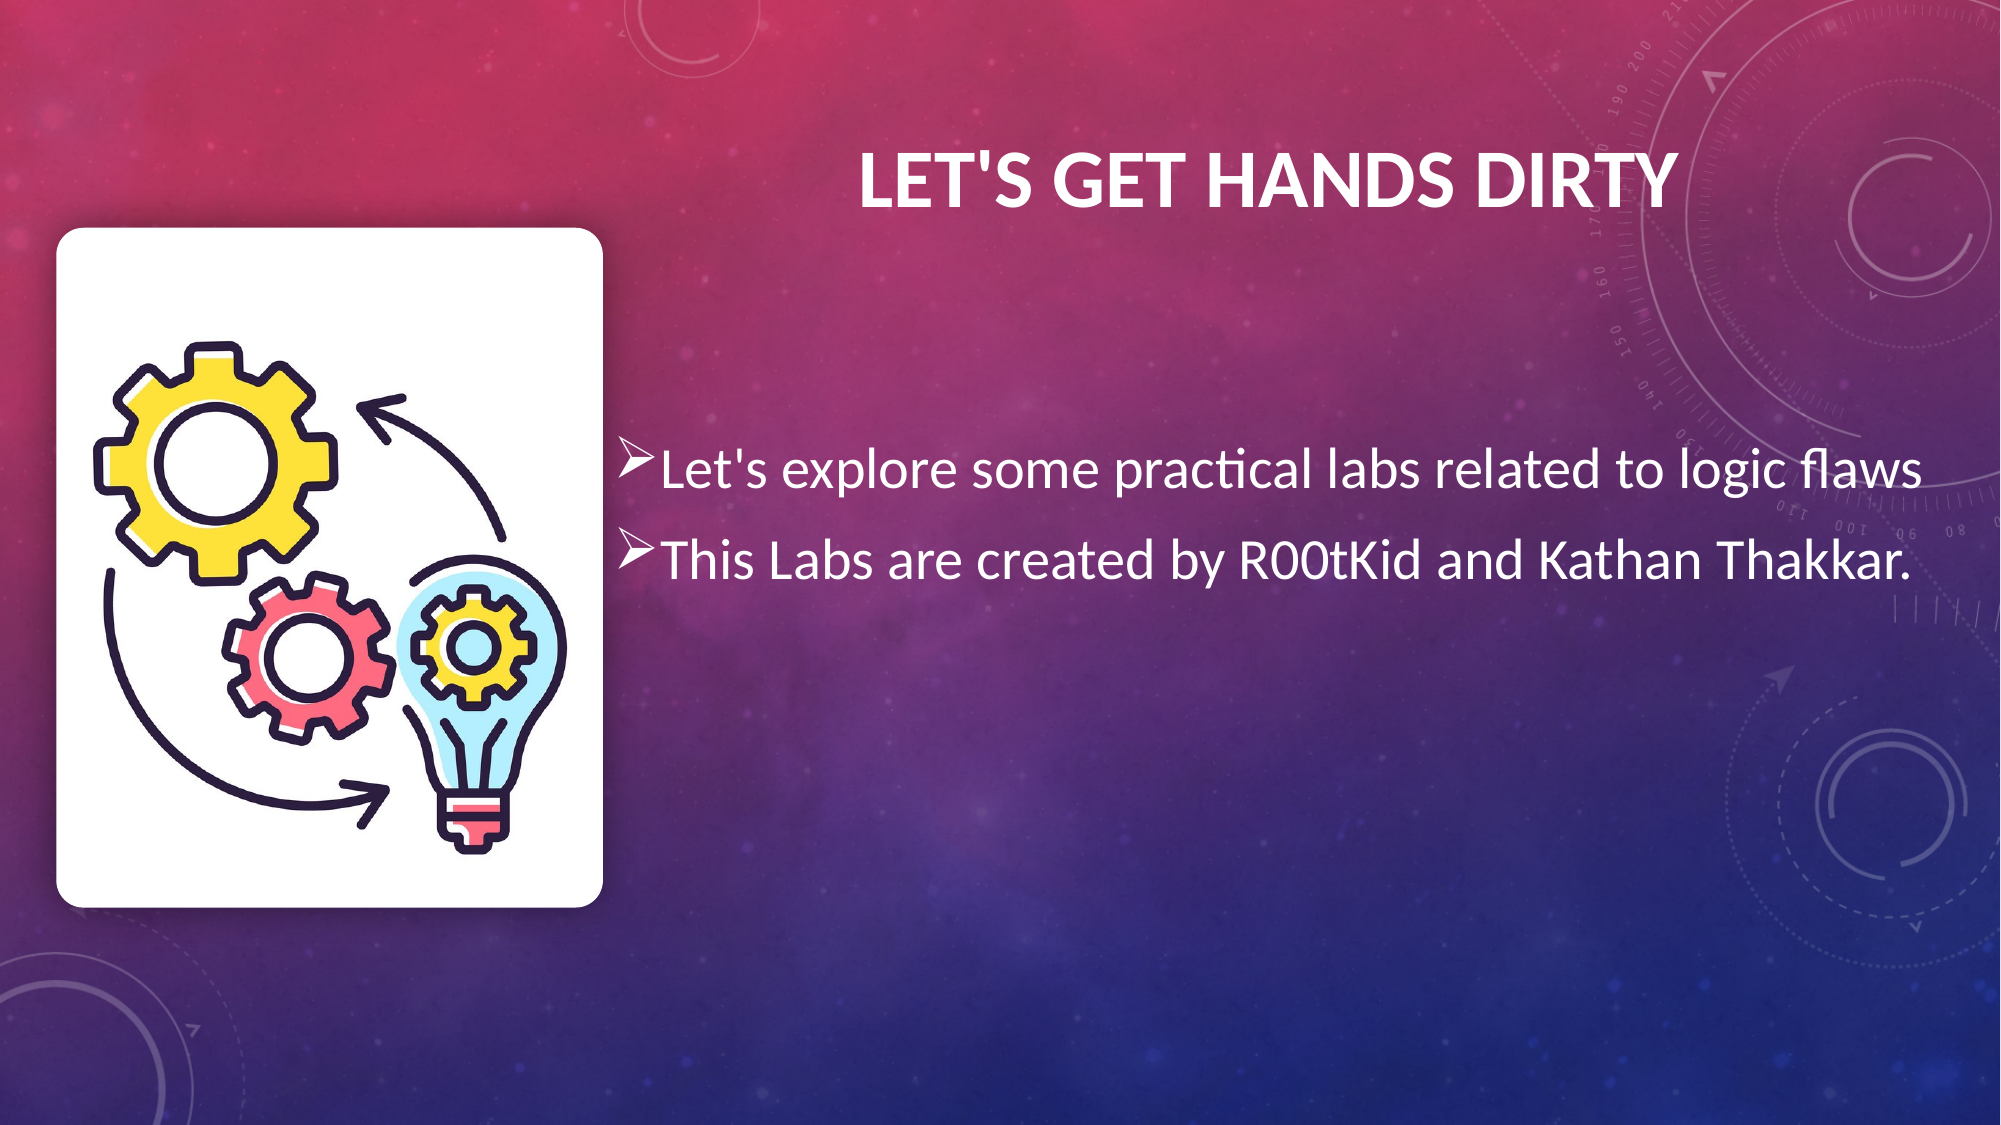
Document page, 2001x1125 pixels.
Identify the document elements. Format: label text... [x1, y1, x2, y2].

title Let's get hands dirty [598, 109, 1940, 232]
text_box Let's explore some practical labs related to logic flaws This Labs are created by R00tKid and Kathan Thakkar. [604, 422, 1940, 713]
picture [0, 0, 2001, 1125]
